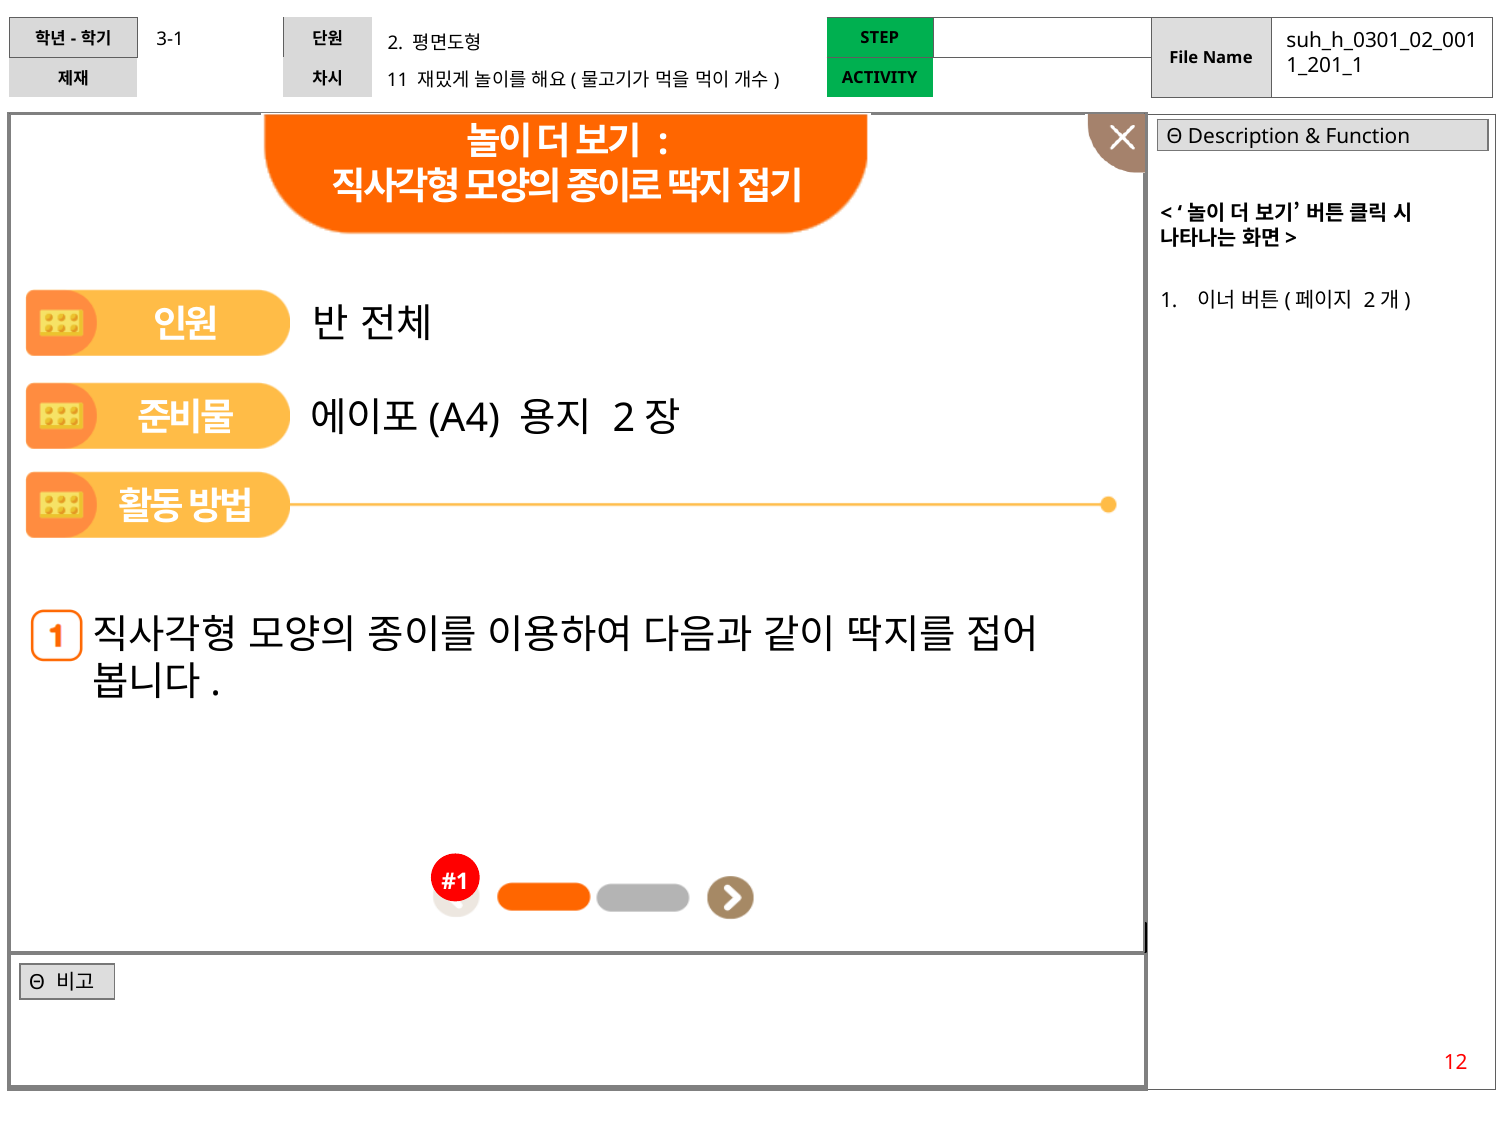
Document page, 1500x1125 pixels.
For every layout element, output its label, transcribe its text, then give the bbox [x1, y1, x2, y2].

text_box 2. 평면도형 [372, 23, 828, 48]
picture [261, 113, 871, 236]
text_box 3-1 [141, 18, 284, 55]
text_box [430, 872, 757, 921]
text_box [25, 287, 290, 357]
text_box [25, 381, 290, 450]
text_box < ‘놀이 더 보기’ 버튼 클릭 시 나타나는 화면> 이너 버튼(페이지 2개) [1149, 160, 1500, 320]
picture [29, 607, 85, 663]
table_header Θ Description & Function [1158, 120, 1487, 150]
text_box [1149, 320, 1500, 326]
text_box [23, 467, 1129, 542]
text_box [10, 113, 1145, 953]
text_box suh_h_0301_02_0011_201_1 [1271, 18, 1500, 84]
text_box 11 재밌게 놀이를 해요(물고기가 먹을 먹이 개수) [372, 60, 821, 96]
